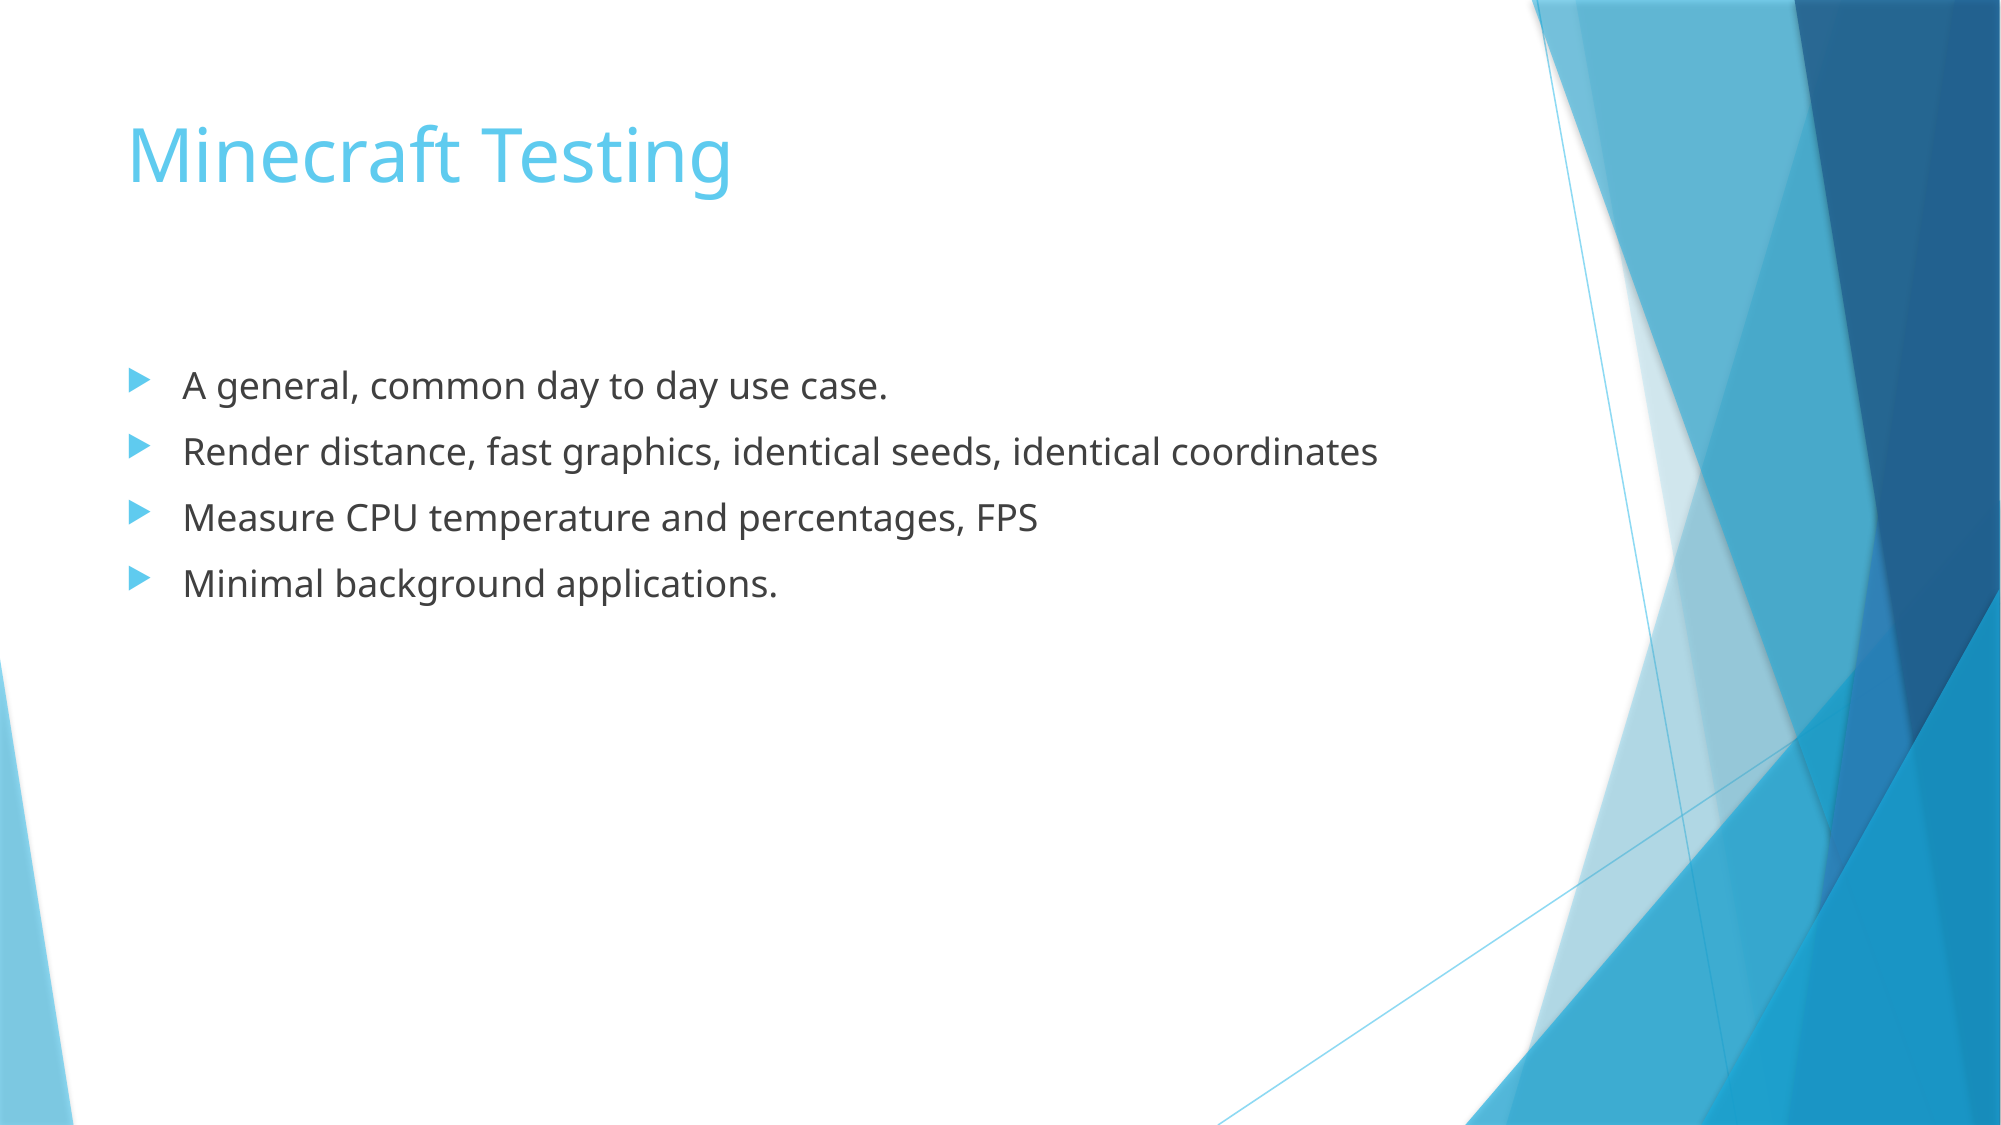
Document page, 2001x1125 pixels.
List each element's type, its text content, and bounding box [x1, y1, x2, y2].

title Minecraft Testing [111, 99, 1522, 317]
list A general, common day to day use case. Render distance, fast graphics, identical seeds, identical coordinates Measure CPU temperature and percentages, FPS Minimal background applications. [111, 354, 1522, 992]
